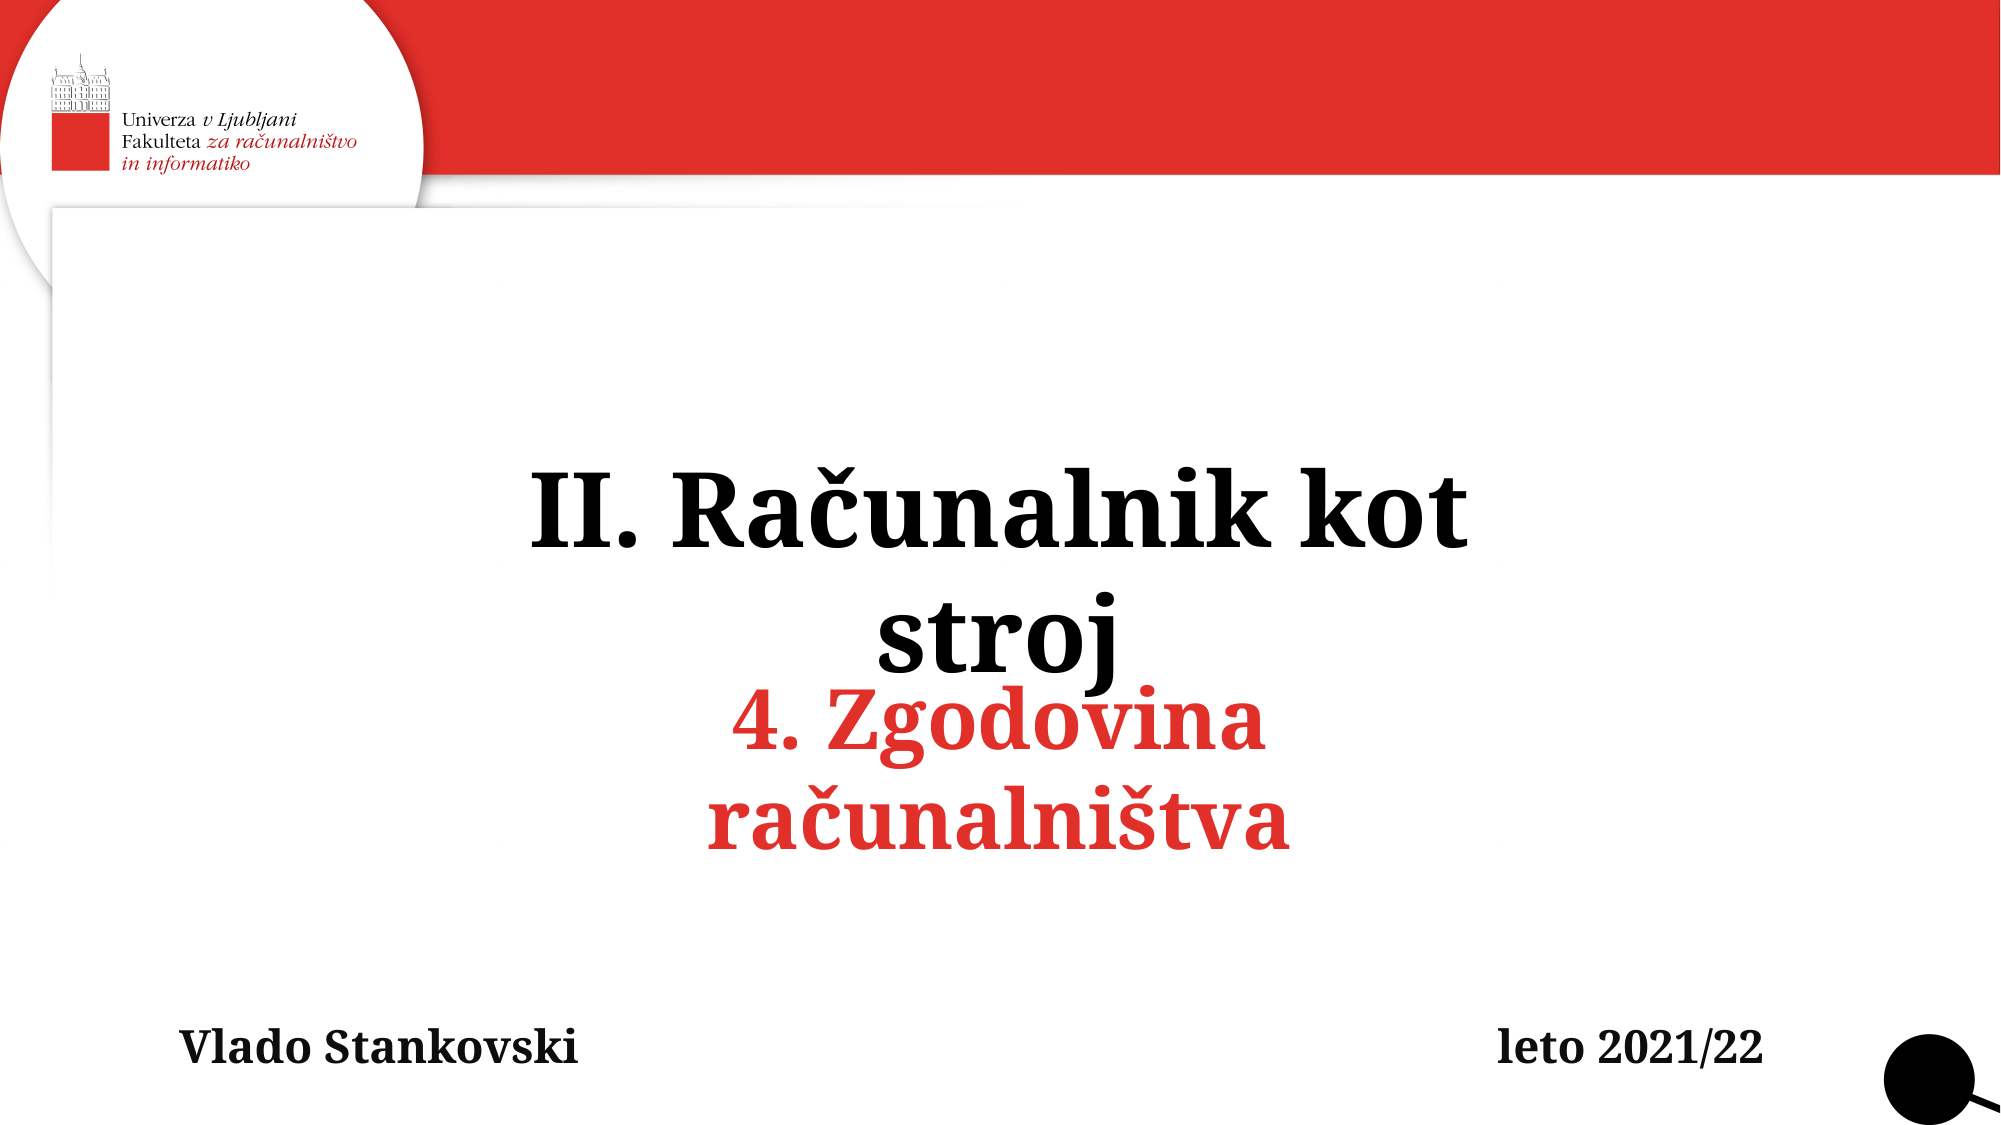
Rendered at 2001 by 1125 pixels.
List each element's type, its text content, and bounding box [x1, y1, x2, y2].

text_box leto 2021/22 [1569, 1010, 1813, 1080]
picture [0, 0, 2001, 1125]
text_box II. Računalnik kot stroj [431, 436, 1569, 1086]
text_box Vlado Stankovski [104, 1010, 431, 1080]
